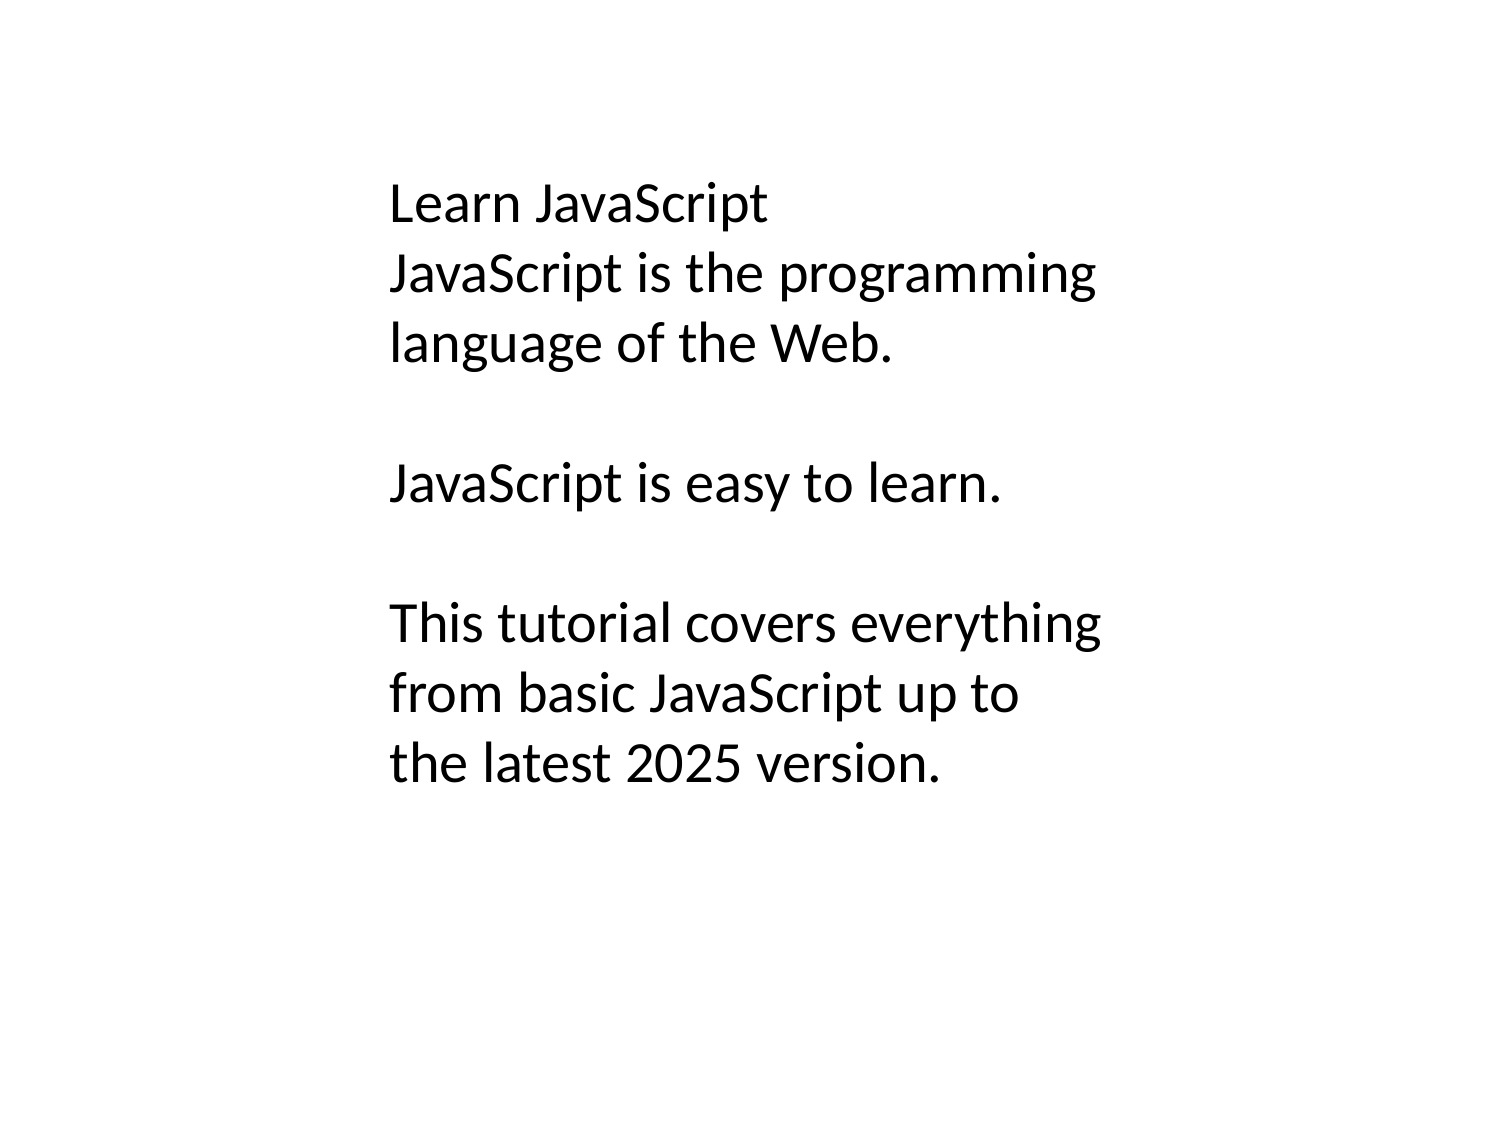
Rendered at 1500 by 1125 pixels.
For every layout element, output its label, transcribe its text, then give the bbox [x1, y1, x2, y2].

text_box Learn JavaScript JavaScript is the programming language of the Web. JavaScript is easy to learn. This tutorial covers everything from basic JavaScript up to the latest 2025 version. [374, 156, 1125, 942]
